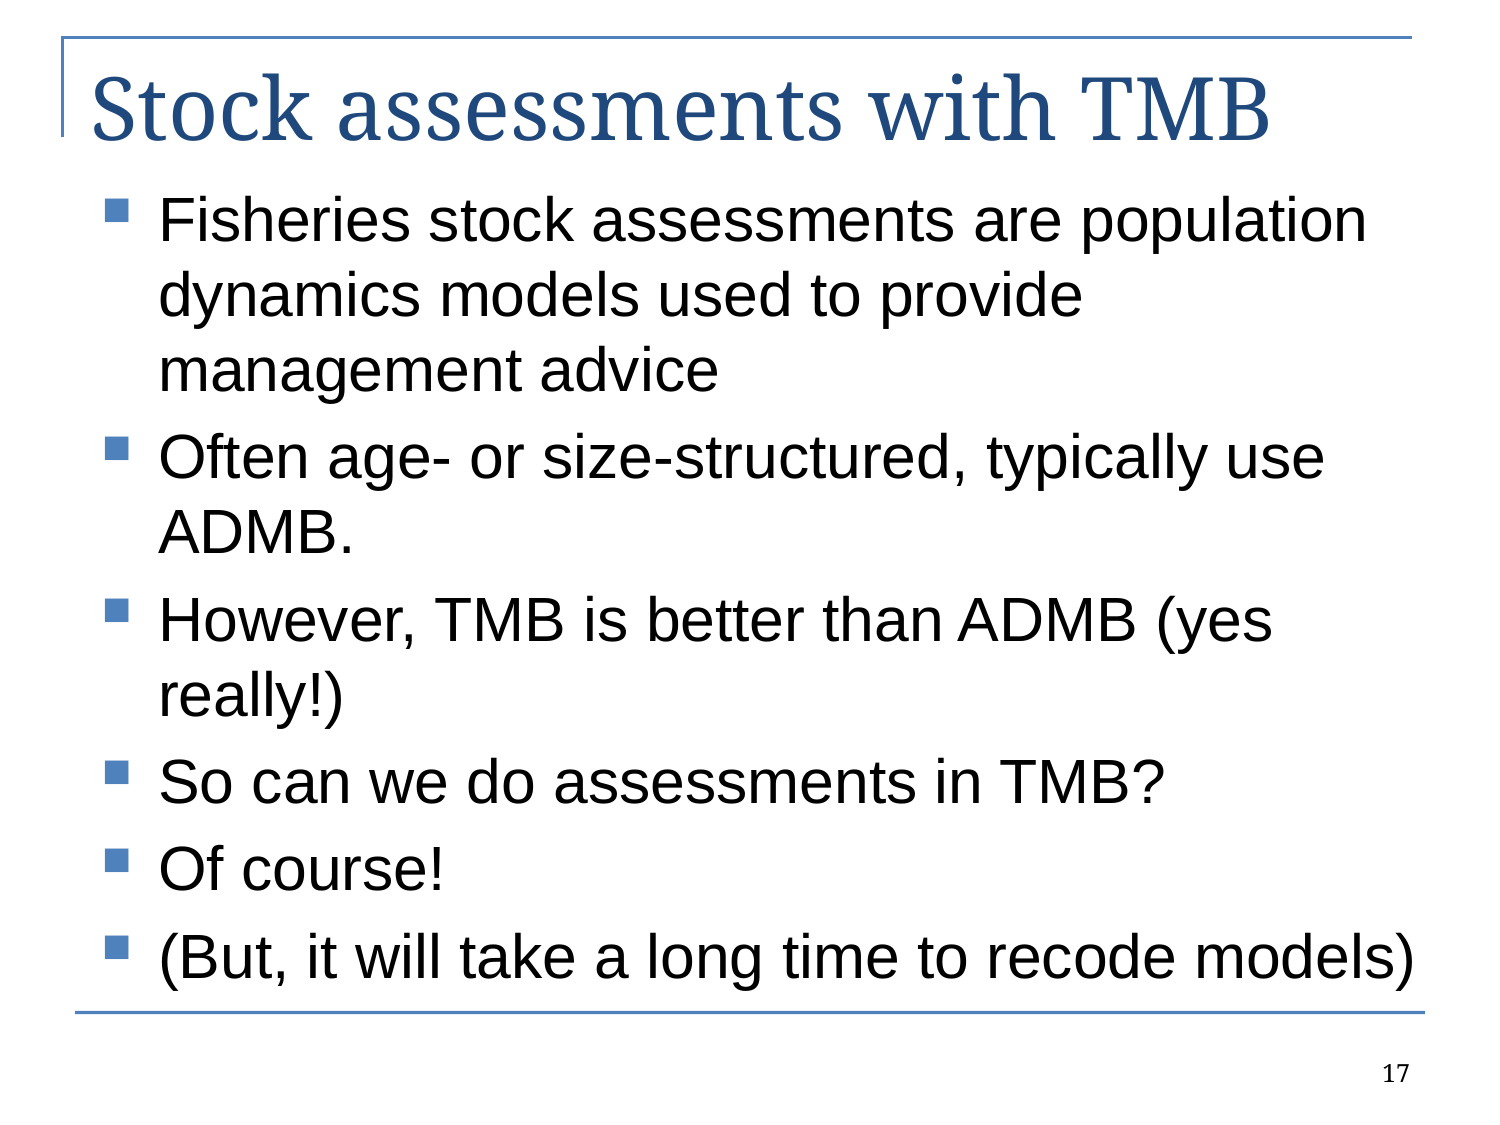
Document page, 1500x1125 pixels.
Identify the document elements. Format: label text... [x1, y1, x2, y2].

slide_number 17 [1074, 1023, 1426, 1100]
title Stock assessments with TMB [75, 45, 1425, 233]
list Fisheries stock assessments are population dynamics models used to provide management advice Often age- or size-structured, typically use ADMB. However, TMB is better than ADMB (yes really!) So can we do assessments in TMB? Of course! (But, it will take a long time to recode models) [86, 171, 1437, 915]
